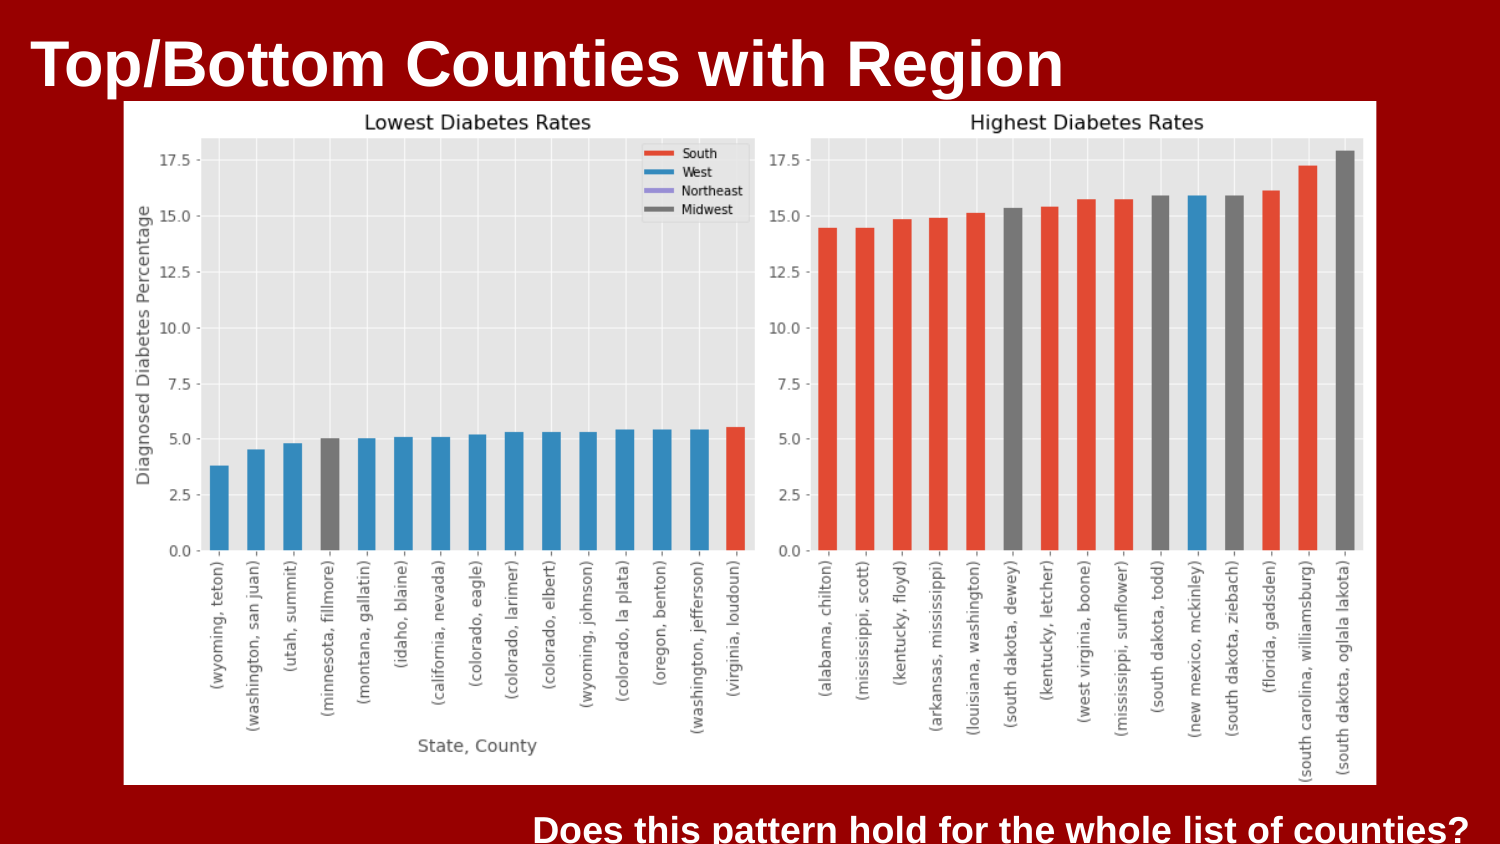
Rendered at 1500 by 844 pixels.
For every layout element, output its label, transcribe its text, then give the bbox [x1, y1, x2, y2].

picture [123, 100, 1377, 785]
title Top/Bottom Counties with Region [14, 7, 1413, 102]
list Does this pattern hold for the whole list of counties? [517, 784, 1500, 844]
